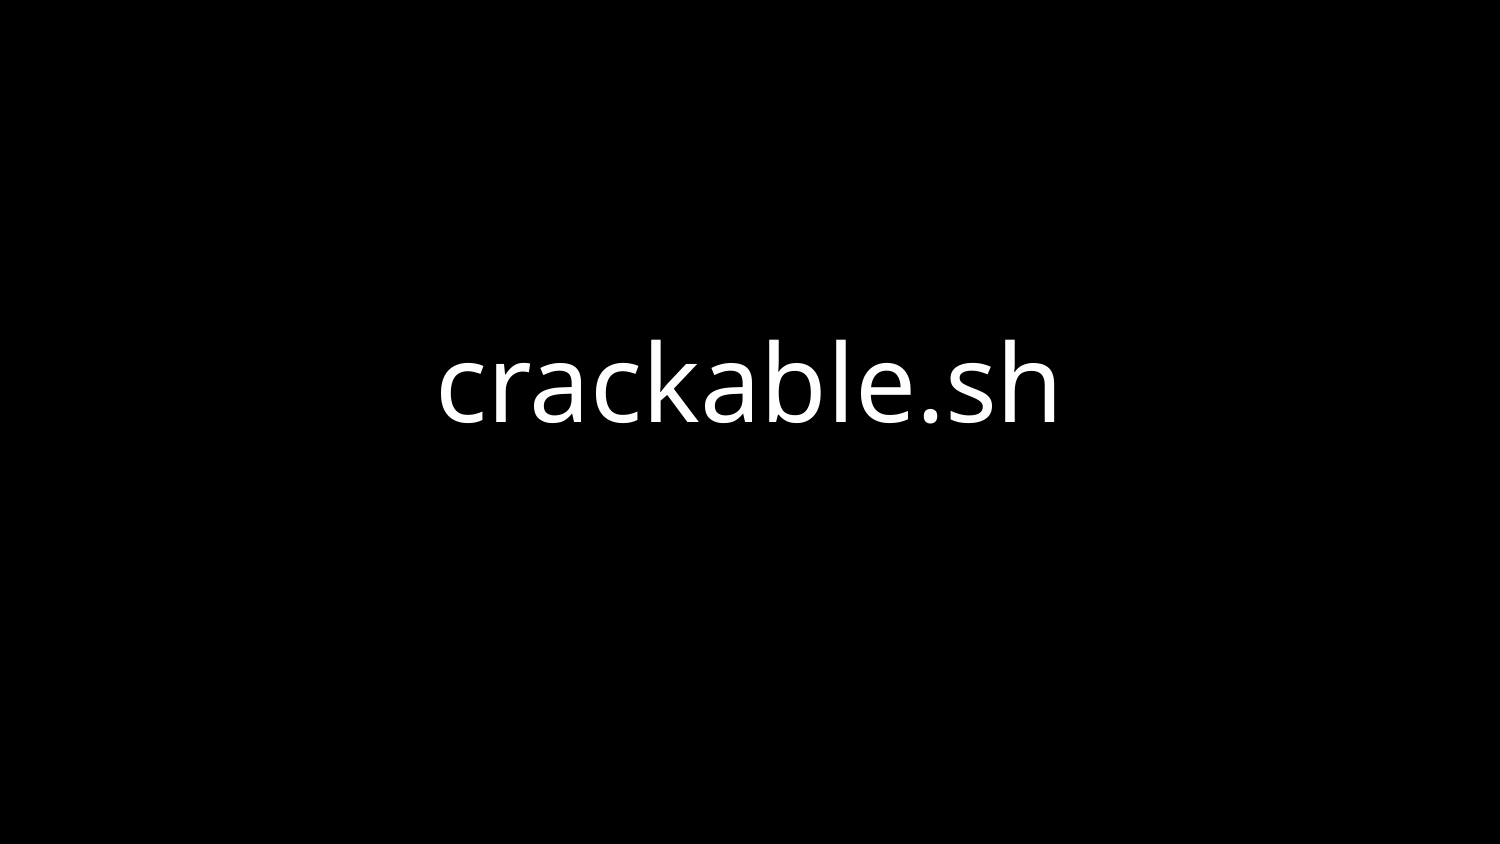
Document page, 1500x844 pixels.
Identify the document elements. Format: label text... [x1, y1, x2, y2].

title crackable.sh [51, 122, 1449, 459]
